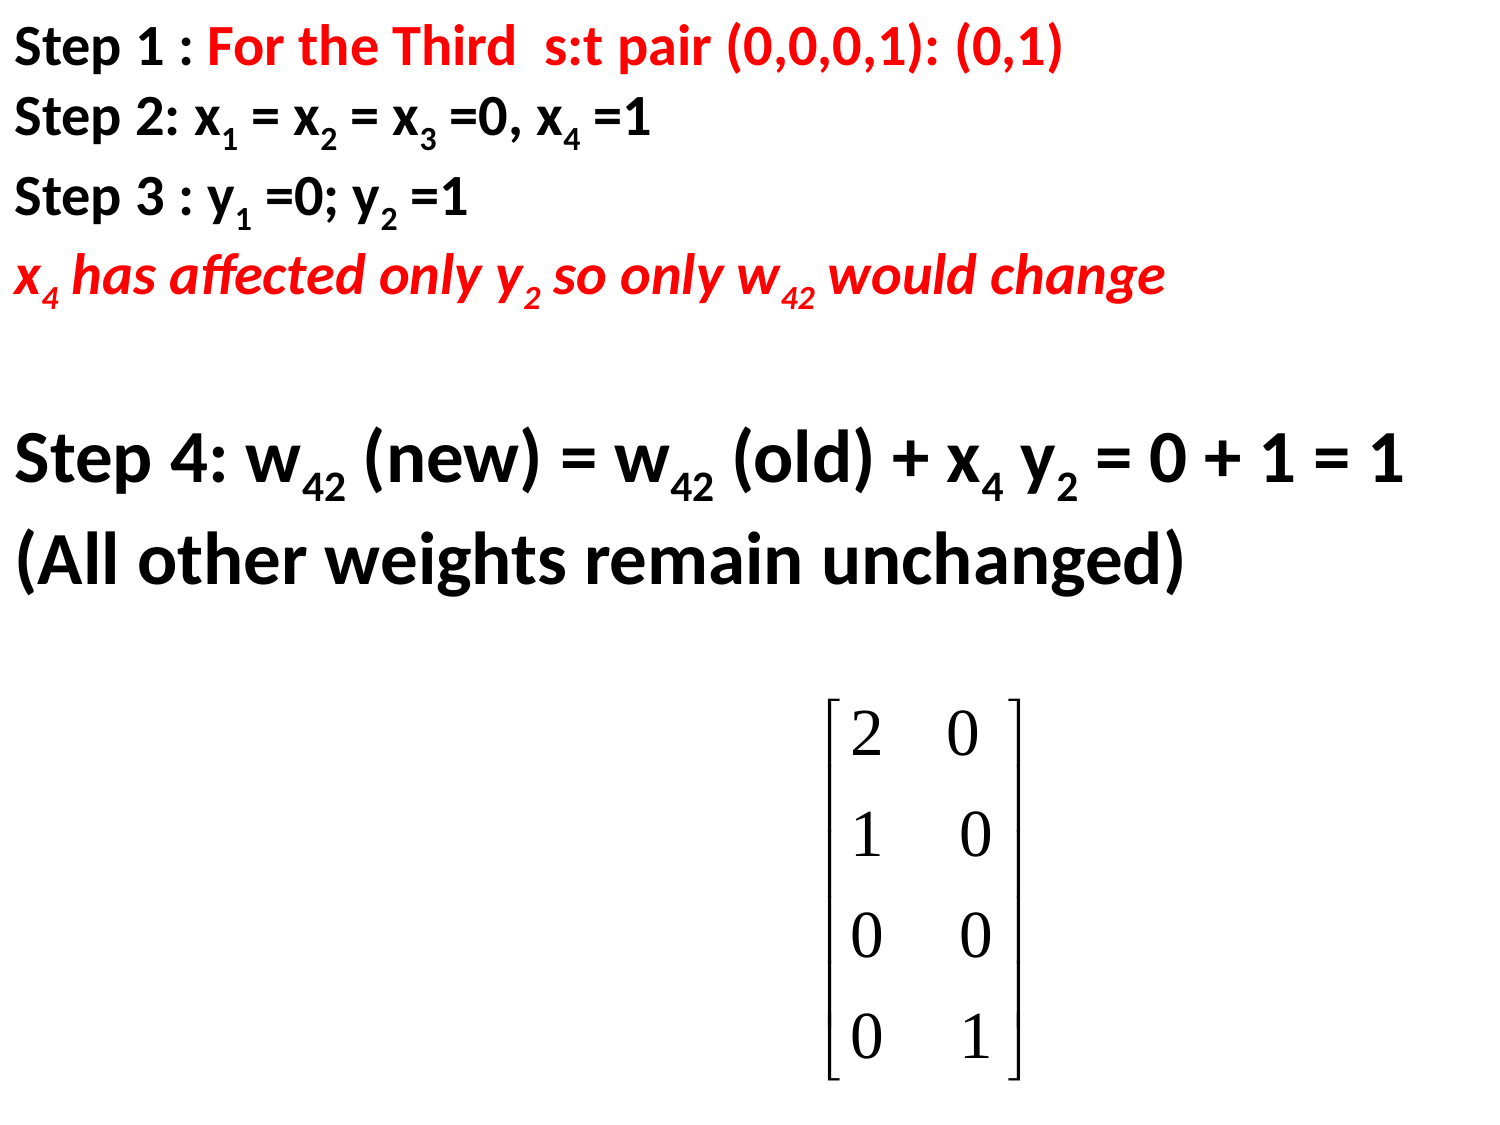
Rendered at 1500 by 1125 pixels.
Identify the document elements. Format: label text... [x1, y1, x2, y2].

text_box Step 1 : For the Third s:t pair (0,0,0,1): (0,1) Step 2: x1 = x2 = x3 =0, x4 =1 Step 3 : y1 =0; y2 =1 x4 has affected only y2 so only w42 would change [0, 0, 1463, 324]
text_box Step 4: w42 (new) = w42 (old) + x4 y2 = 0 + 1 = 1 (All other weights remain unchanged) [0, 399, 1475, 608]
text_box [812, 687, 1043, 1092]
